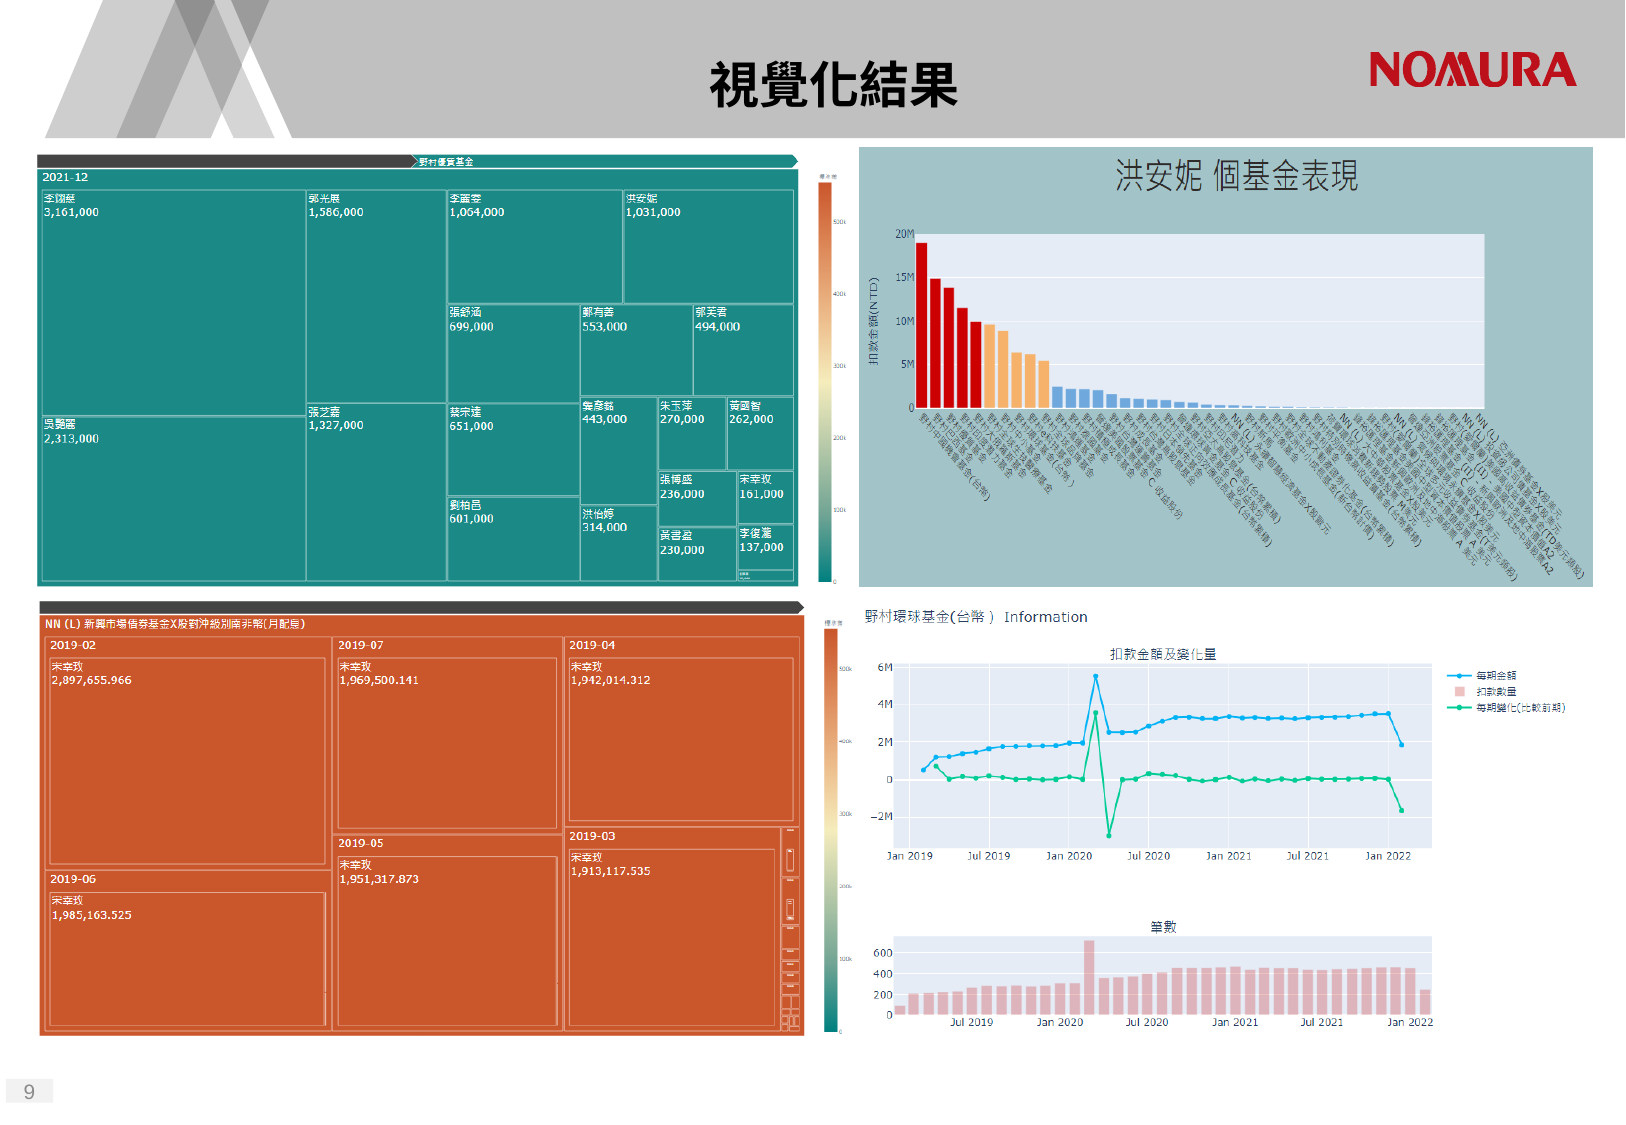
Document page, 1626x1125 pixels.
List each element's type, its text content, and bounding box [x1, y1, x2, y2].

text_box 視覺化結果 [315, 24, 1355, 143]
picture [25, 146, 1570, 1043]
picture [859, 147, 1593, 587]
slide_number 8 [5, 1078, 54, 1103]
